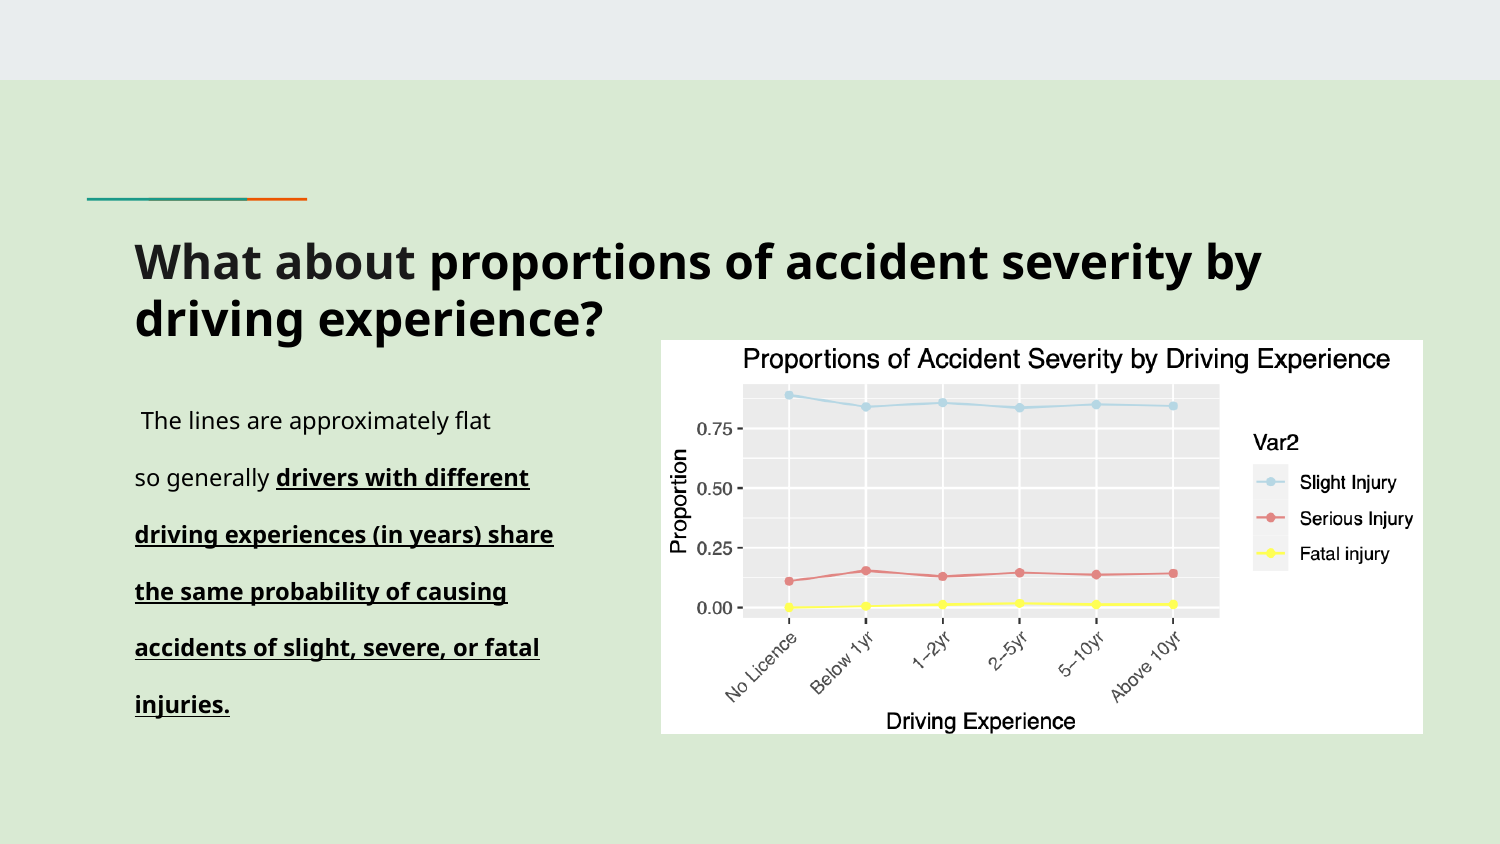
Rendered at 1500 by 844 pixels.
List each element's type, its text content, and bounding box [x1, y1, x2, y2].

picture [660, 340, 1423, 734]
list The lines are approximately flat so generally drivers with different driving experiences (in years) share the same probability of causing accidents of slight, severe, or fatal injuries. [119, 362, 589, 734]
title What about proportions of accident severity by driving experience? [119, 216, 1381, 305]
